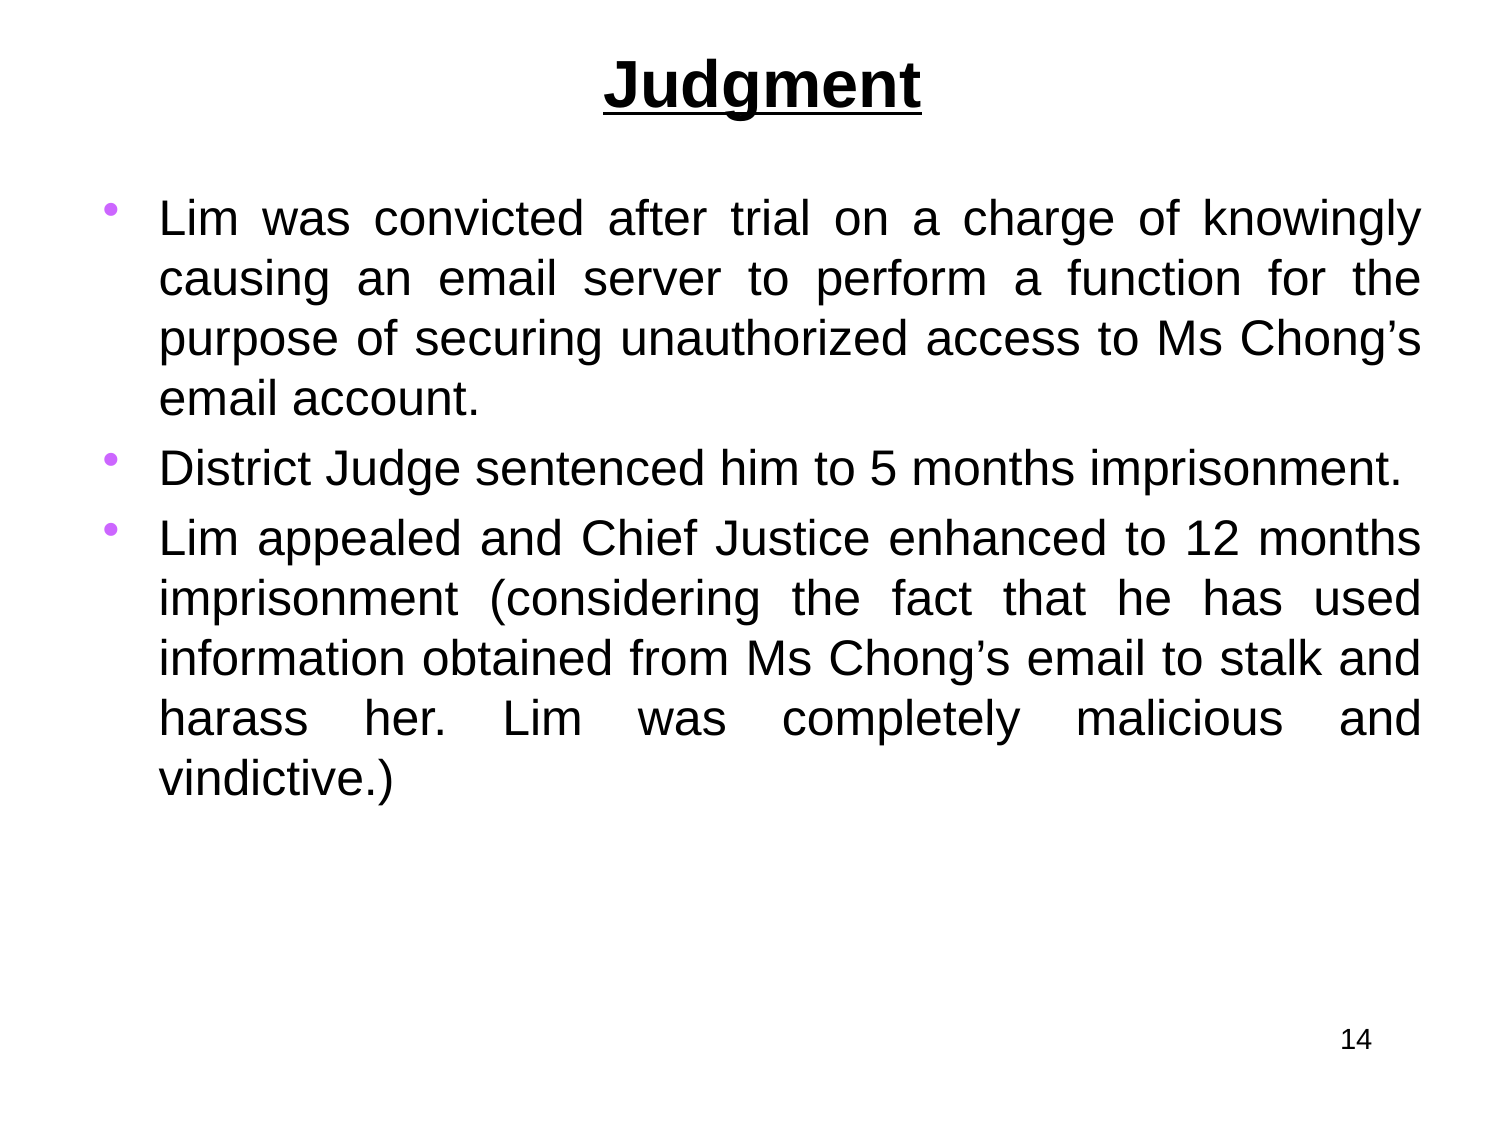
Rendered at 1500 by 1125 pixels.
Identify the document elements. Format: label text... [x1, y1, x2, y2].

title Judgment [124, 0, 1401, 176]
list Lim was convicted after trial on a charge of knowingly causing an email server to perform a function for the purpose of securing unauthorized access to Ms Chong’s email account. District Judge sentenced him to 5 months imprisonment. Lim appealed and Chief Justice enhanced to 12 months imprisonment (considering the fact that he has used information obtained from Ms Chong’s email to stalk and harass her. Lim was completely malicious and vindictive.) [87, 177, 1438, 741]
slide_number 14 [1074, 1012, 1388, 1088]
